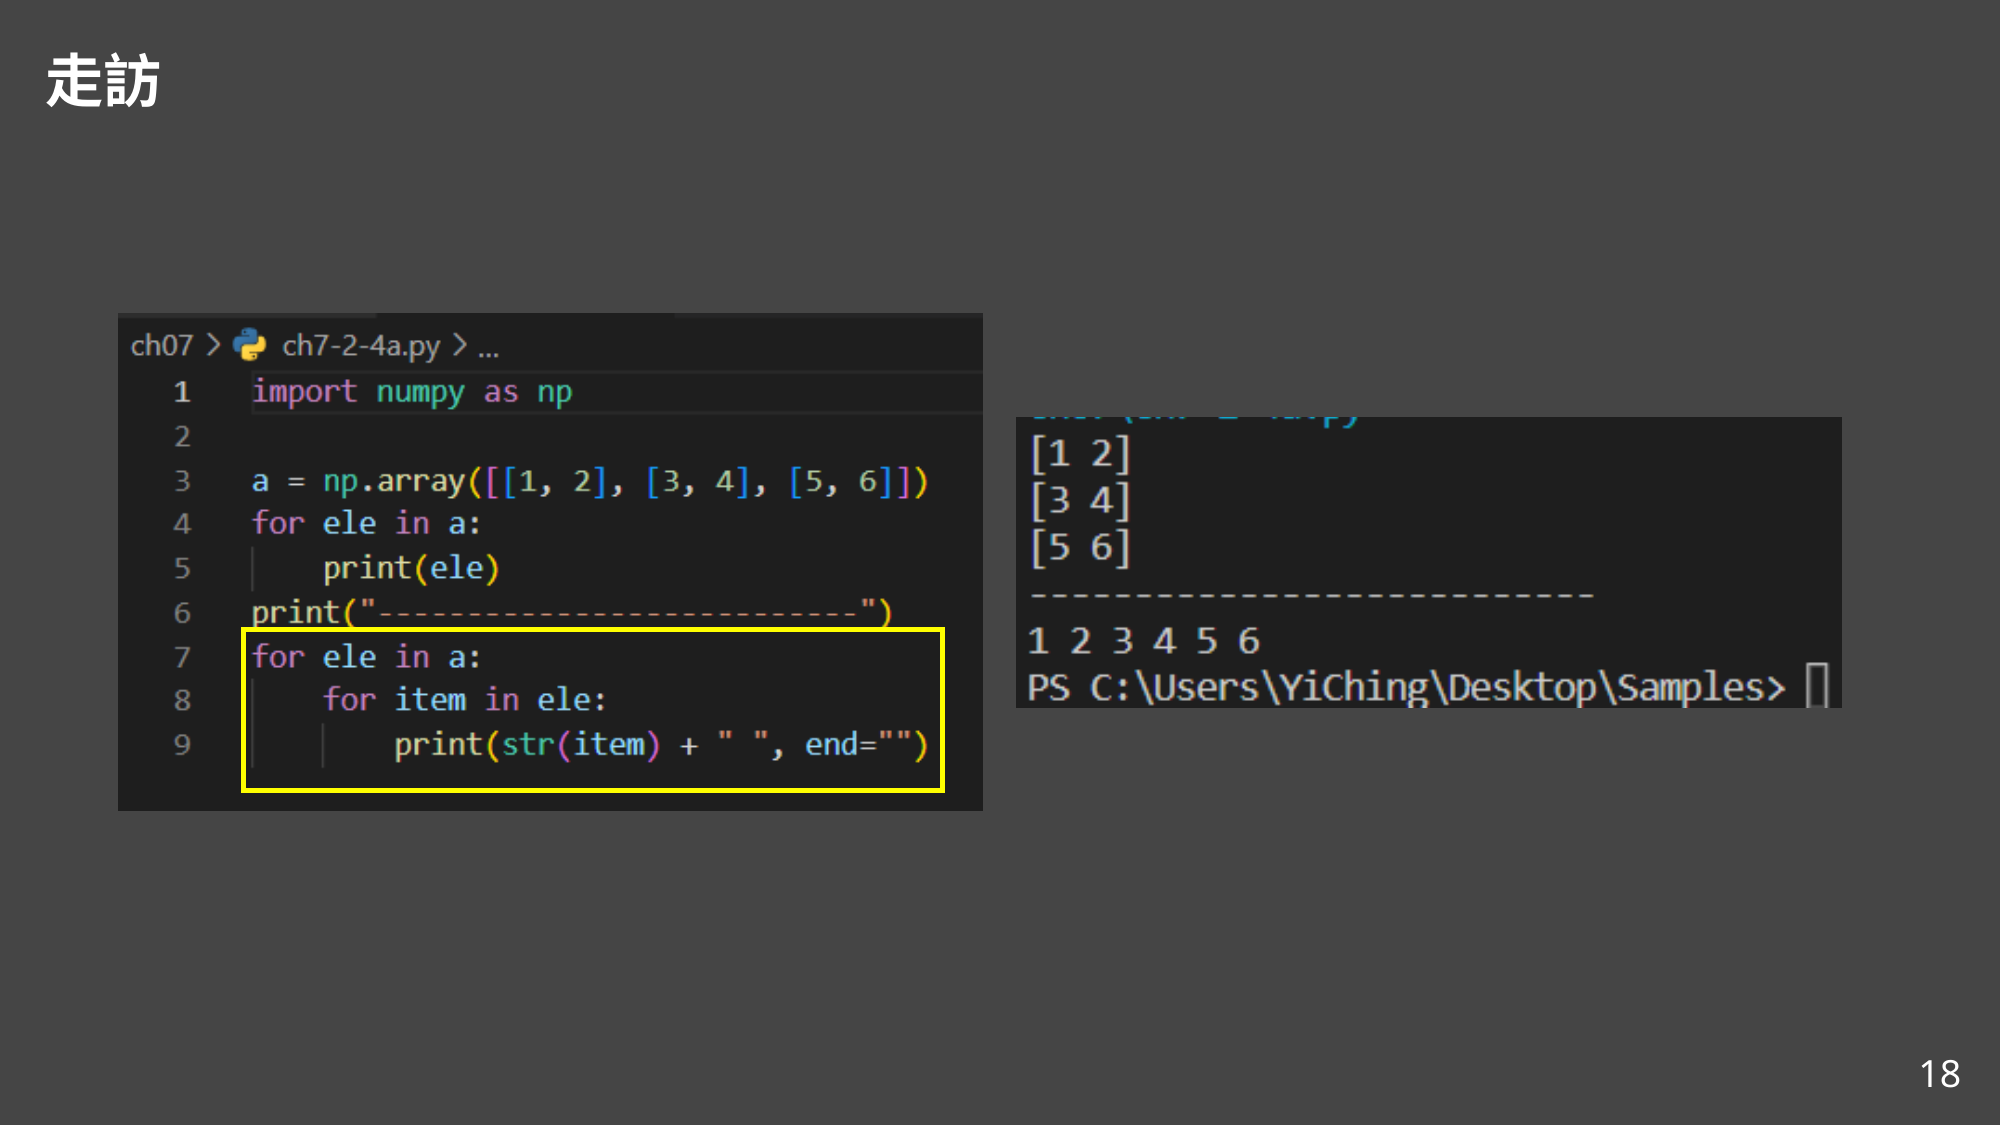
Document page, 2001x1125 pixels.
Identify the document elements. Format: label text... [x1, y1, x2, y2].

picture [1016, 417, 1842, 708]
picture [118, 313, 983, 811]
text_box 走訪 [30, 37, 1168, 122]
